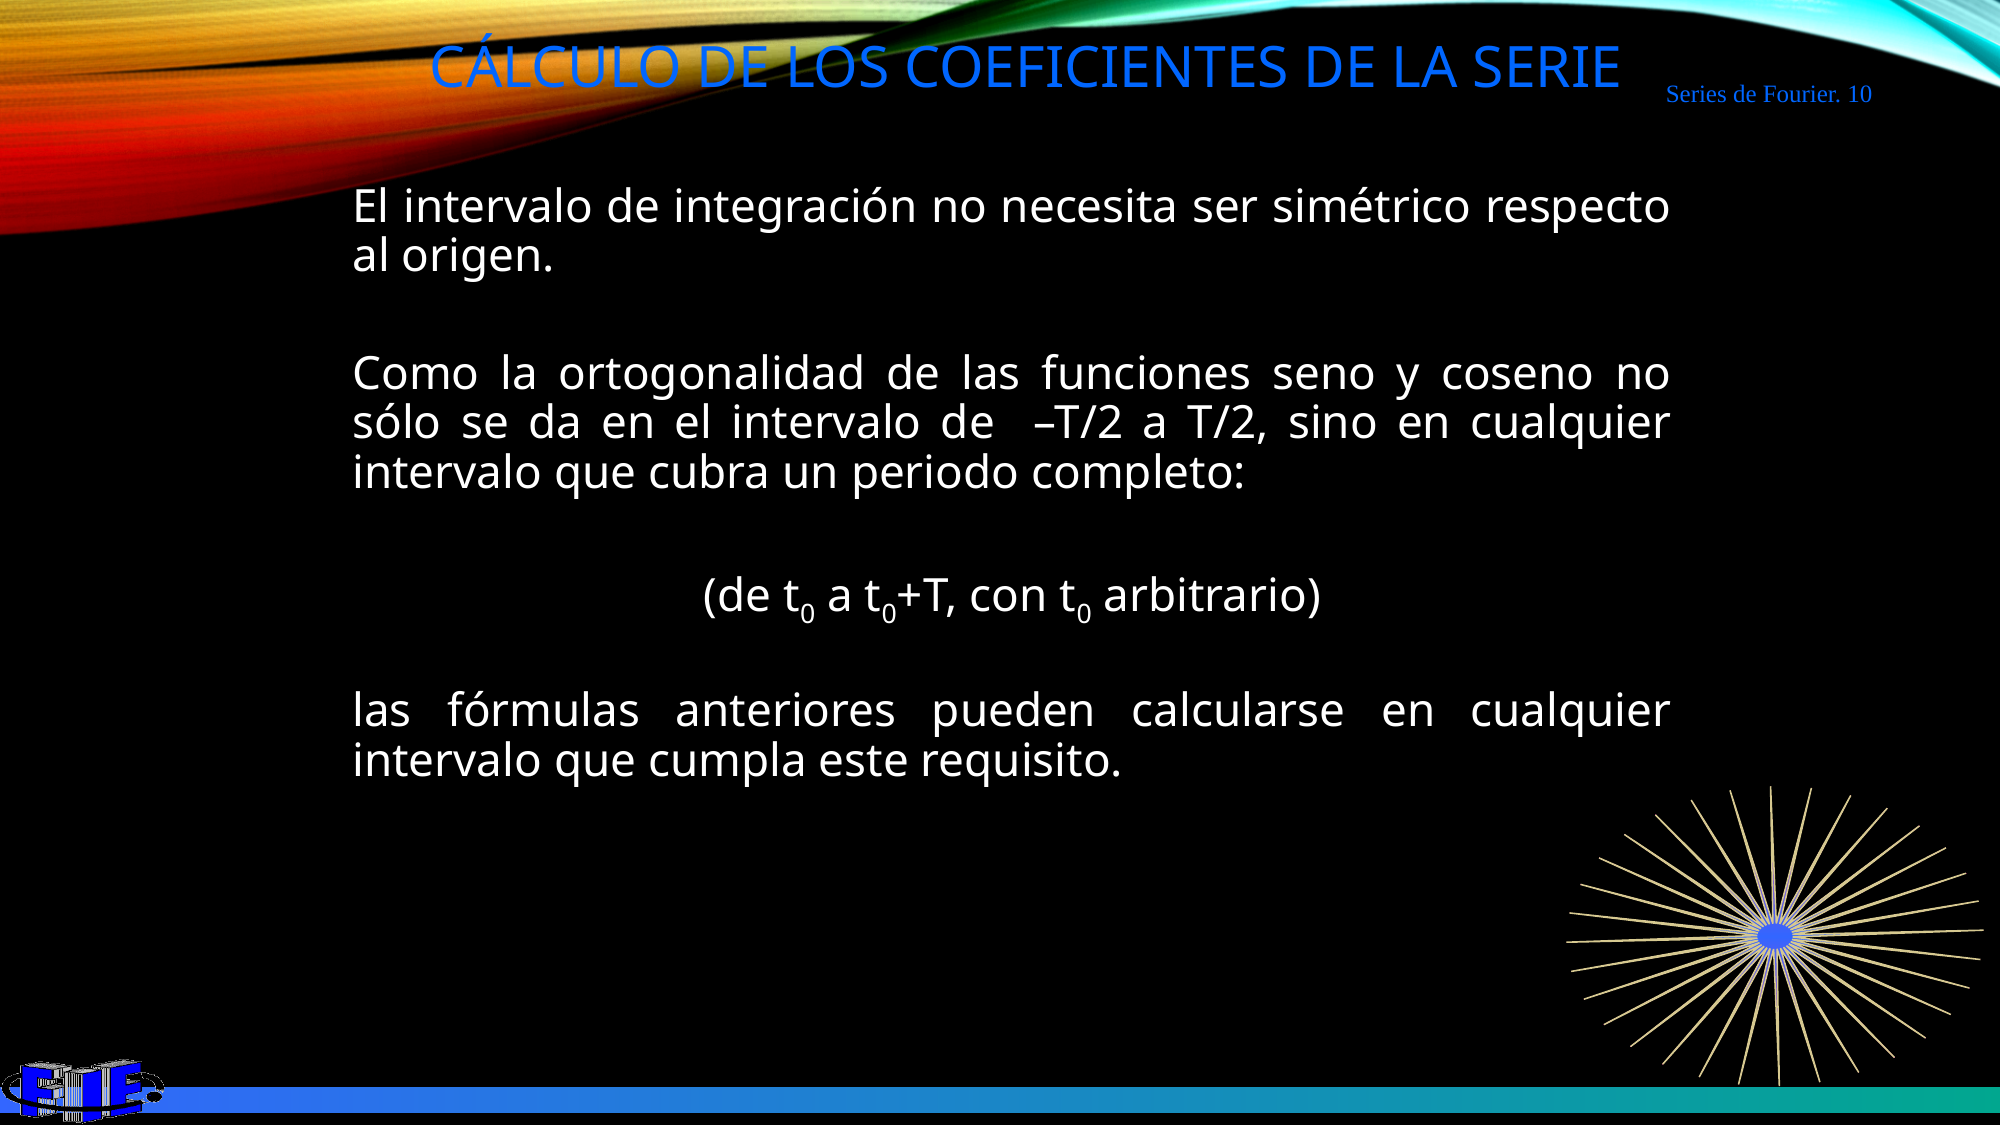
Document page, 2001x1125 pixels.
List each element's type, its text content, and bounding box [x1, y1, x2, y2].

picture [0, 1056, 167, 1125]
list El intervalo de integración no necesita ser simétrico respecto al origen. Como la ortogonalidad de las funciones seno y coseno no sólo se da en el intervalo de –T/2 a T/2, sino en cualquier intervalo que cubra un periodo completo: (de t0 a t0+T, con t0 arbitrario) las fórmulas anteriores pueden calcularse en cualquier intervalo que cumpla este requisito. [337, 174, 1688, 1050]
slide_number Series de Fourier. 10 [1437, 62, 1888, 123]
picture [0, 0, 2000, 237]
title Cálculo de los coeficientes de la Serie [362, 24, 1638, 113]
